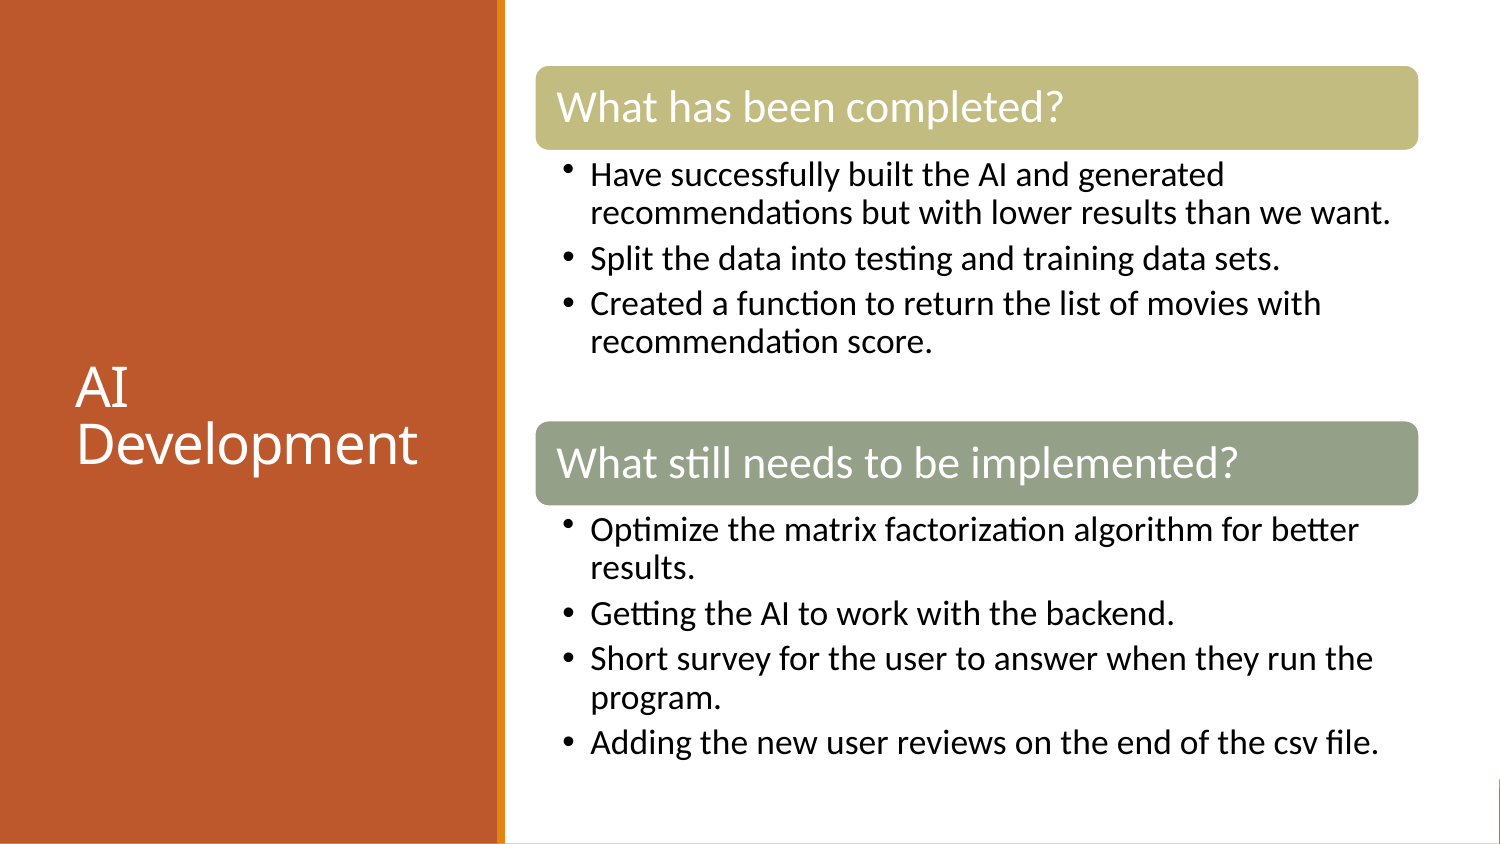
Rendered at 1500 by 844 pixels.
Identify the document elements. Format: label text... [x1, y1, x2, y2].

text_box [496, 0, 506, 210]
title AI Development [60, 63, 441, 774]
text_box [0, 0, 496, 844]
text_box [533, 26, 1421, 815]
text_box [506, 0, 1500, 844]
text_box [496, 224, 506, 844]
